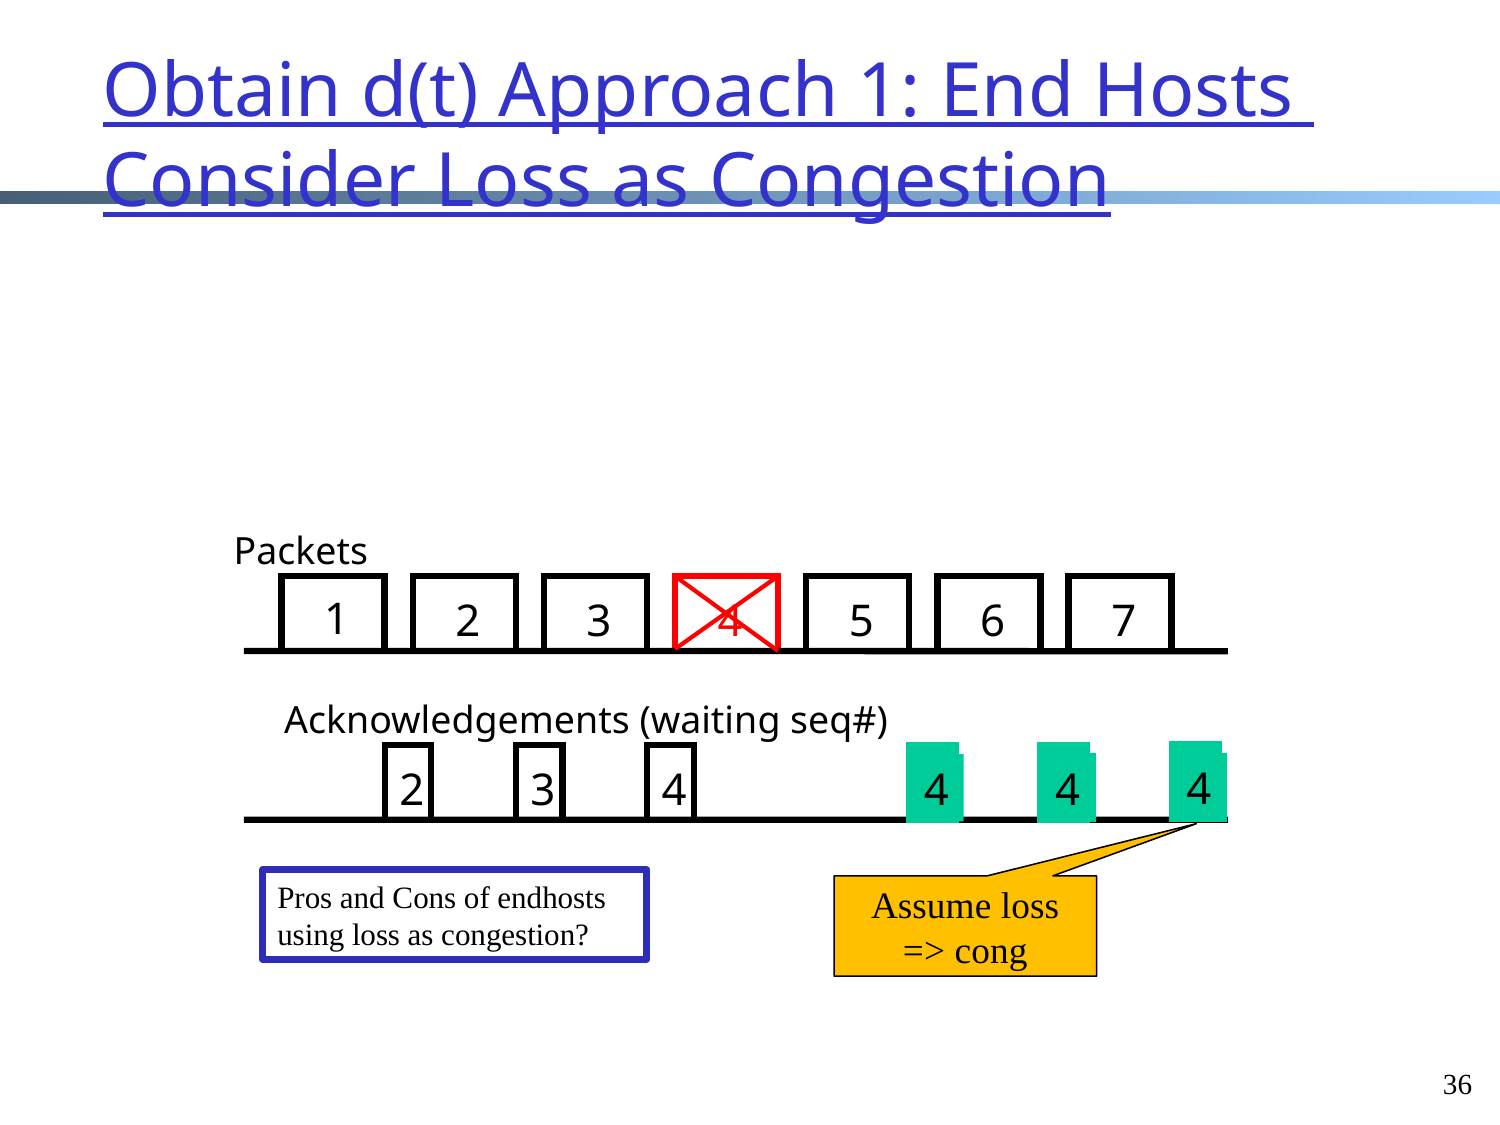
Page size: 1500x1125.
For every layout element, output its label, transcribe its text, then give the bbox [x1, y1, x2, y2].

text_box Packets [218, 519, 383, 580]
text_box [937, 576, 1041, 652]
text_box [515, 744, 571, 823]
text_box [806, 576, 910, 652]
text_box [1040, 744, 1096, 823]
text_box [1068, 575, 1172, 651]
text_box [384, 744, 440, 823]
text_box 3 [571, 585, 627, 653]
slide_number 36 [1418, 1057, 1488, 1115]
text_box 7 [1096, 585, 1152, 653]
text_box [909, 744, 964, 823]
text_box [1171, 744, 1227, 823]
text_box [543, 576, 647, 652]
title Obtain d(t) Approach 1: End Hosts Consider Loss as Congestion [87, 37, 1404, 225]
text_box Acknowledgements (waiting seq#) [269, 688, 904, 749]
text_box [675, 576, 779, 651]
text_box 1 [309, 583, 364, 651]
text_box Pros and Cons of endhosts using loss as congestion? [262, 869, 647, 960]
text_box [281, 576, 385, 652]
text_box 5 [834, 585, 889, 653]
text_box 4 [702, 585, 758, 653]
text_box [646, 744, 702, 823]
text_box [412, 576, 516, 652]
text_box 2 [440, 585, 496, 653]
text_box Assume loss => cong [834, 829, 1179, 977]
text_box 6 [965, 585, 1020, 653]
